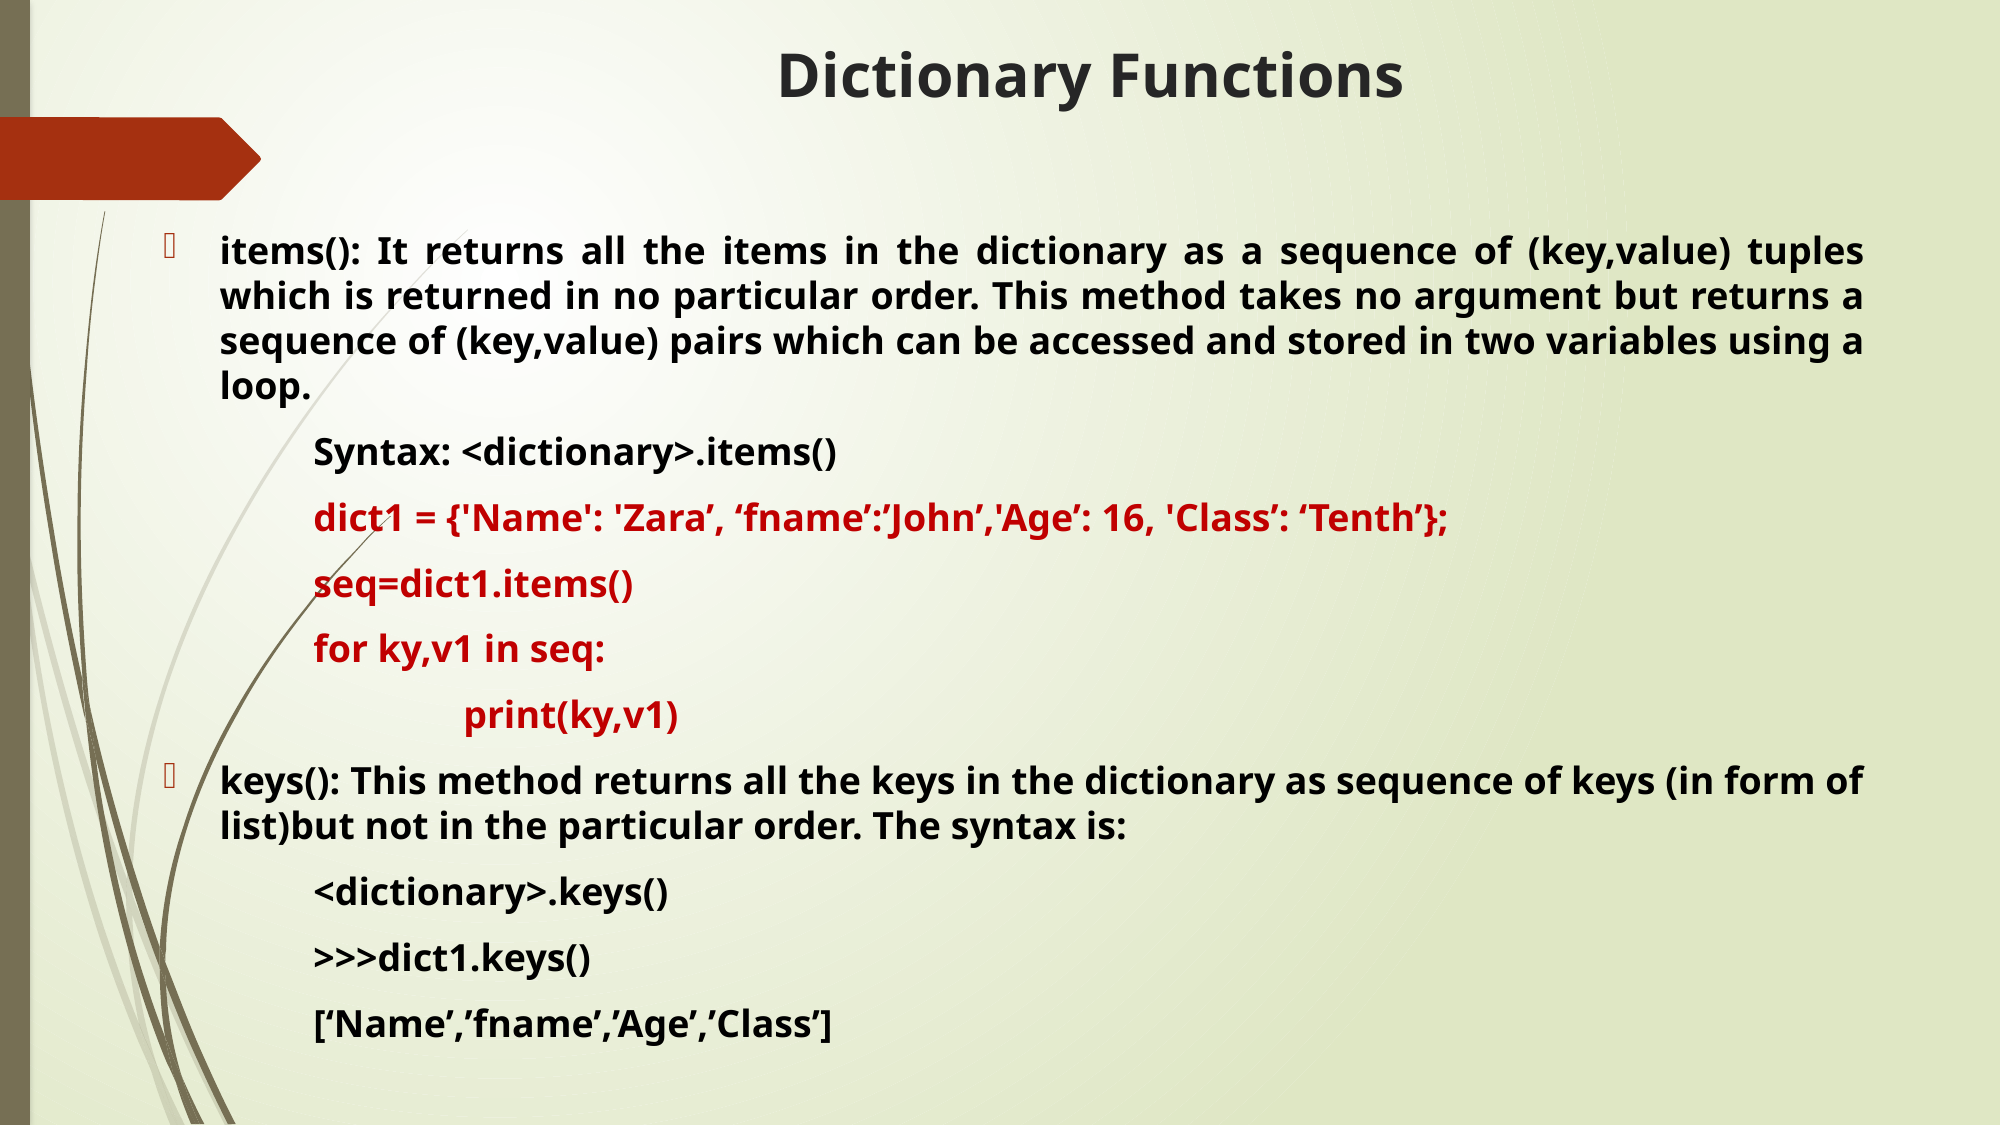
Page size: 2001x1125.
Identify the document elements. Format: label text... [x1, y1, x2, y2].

title Dictionary Functions [360, 29, 1822, 118]
list items(): It returns all the items in the dictionary as a sequence of (key,value) tuples which is returned in no particular order. This method takes no argument but returns a sequence of (key,value) pairs which can be accessed and stored in two variables using a loop. Syntax: <dictionary>.items() dict1 = {'Name': 'Zara’, ‘fname’:’John’,'Age’: 16, 'Class’: ‘Tenth’}; seq=dict1.items() for ky,v1 in seq: print(ky,v1) keys(): This method returns all the keys in the dictionary as sequence of keys (in form of list)but not in the particular order. The syntax is: <dictionary>.keys() >>>dict1.keys() [‘Name’,’fname’,’Age’,’Class’] [148, 219, 1882, 1096]
